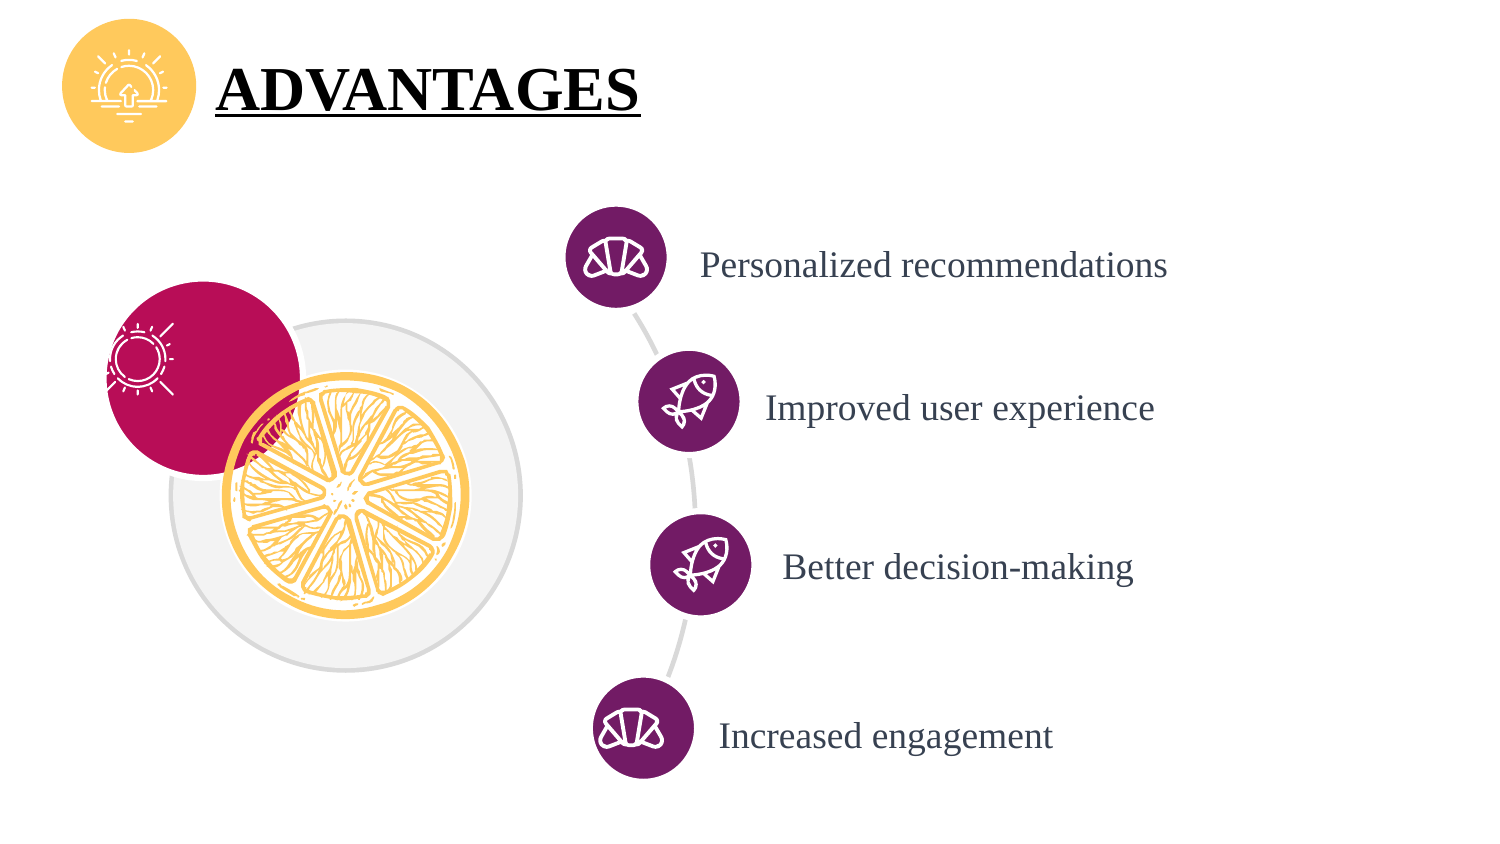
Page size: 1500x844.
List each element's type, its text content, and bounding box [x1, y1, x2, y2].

text_box Personalized recommendations [685, 224, 1302, 345]
text_box [634, 313, 658, 393]
text_box [583, 236, 649, 278]
text_box [635, 410, 696, 679]
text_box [221, 371, 470, 620]
text_box [598, 707, 665, 749]
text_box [168, 318, 524, 673]
text_box [62, 18, 197, 153]
text_box Better decision-making [767, 527, 1384, 647]
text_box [672, 536, 729, 593]
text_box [90, 48, 168, 123]
text_box [120, 278, 283, 322]
text_box Increased engagement [703, 695, 1320, 816]
text_box Improved user experience [750, 367, 1192, 488]
text_box [635, 347, 743, 456]
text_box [101, 322, 175, 396]
text_box [105, 396, 168, 472]
title ADVANTAGES [199, 32, 1399, 171]
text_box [660, 373, 718, 430]
text_box [589, 674, 698, 782]
text_box [562, 203, 670, 311]
text_box [647, 511, 755, 619]
